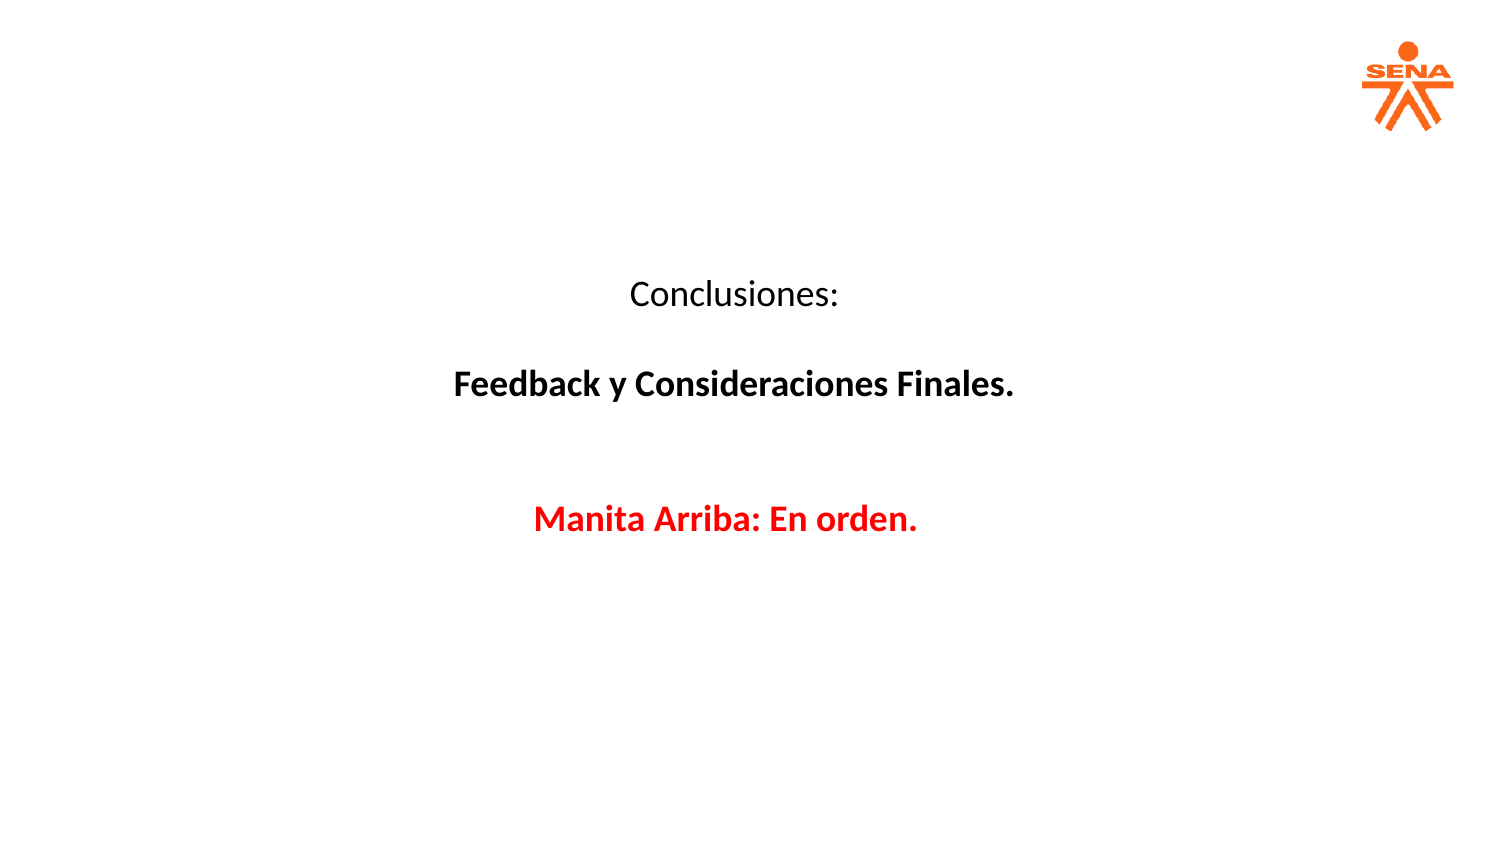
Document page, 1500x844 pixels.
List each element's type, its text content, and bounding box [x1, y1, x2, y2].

picture [1330, 0, 1500, 156]
text_box Conclusiones: Feedback y Consideraciones Finales. Manita Arriba: En orden. [265, 261, 1204, 547]
